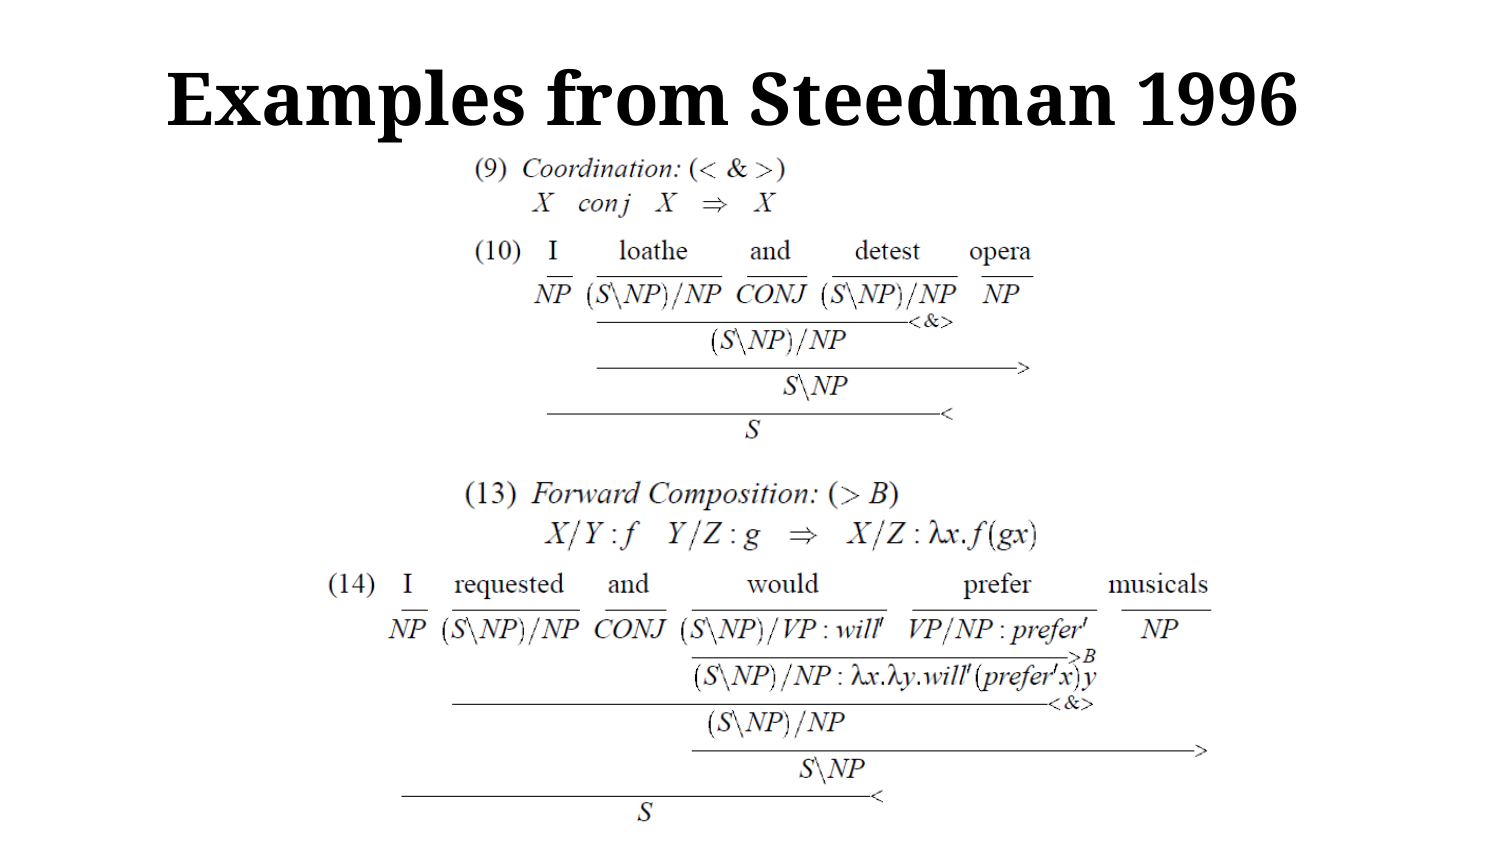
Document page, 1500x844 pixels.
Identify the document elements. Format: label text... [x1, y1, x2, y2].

picture [316, 468, 1226, 835]
picture [464, 148, 1050, 451]
title Examples from Steedman 1996 [41, 44, 1425, 160]
